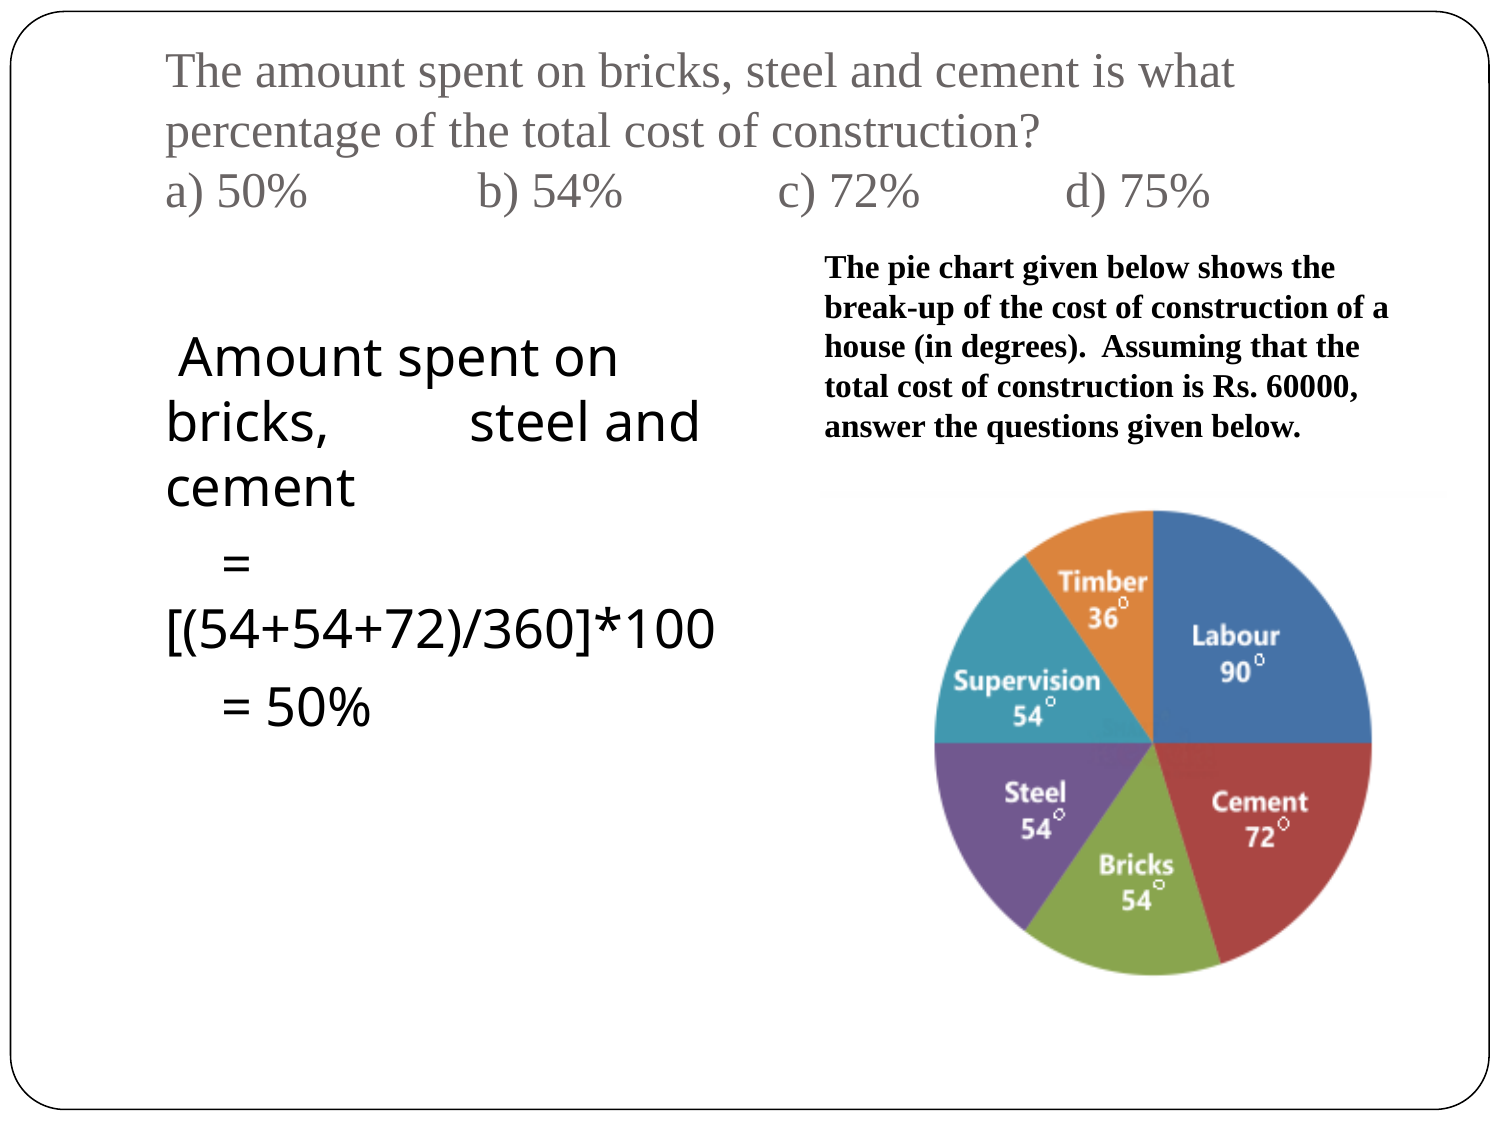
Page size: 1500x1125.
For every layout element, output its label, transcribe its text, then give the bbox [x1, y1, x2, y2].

title The amount spent on bricks, steel and cement is what percentage of the total cost of construction? a) 50% b) 54% c) 72% d) 75% [150, 45, 1425, 233]
list Amount spent on bricks, steel and cement = [(54+54+72)/360]*100 = 50% [150, 237, 765, 988]
list The pie chart given below shows the break-up of the cost of construction of a house (in degrees). Assuming that the total cost of construction is Rs. 60000, answer the questions given below. [809, 237, 1425, 988]
picture [820, 491, 1448, 988]
